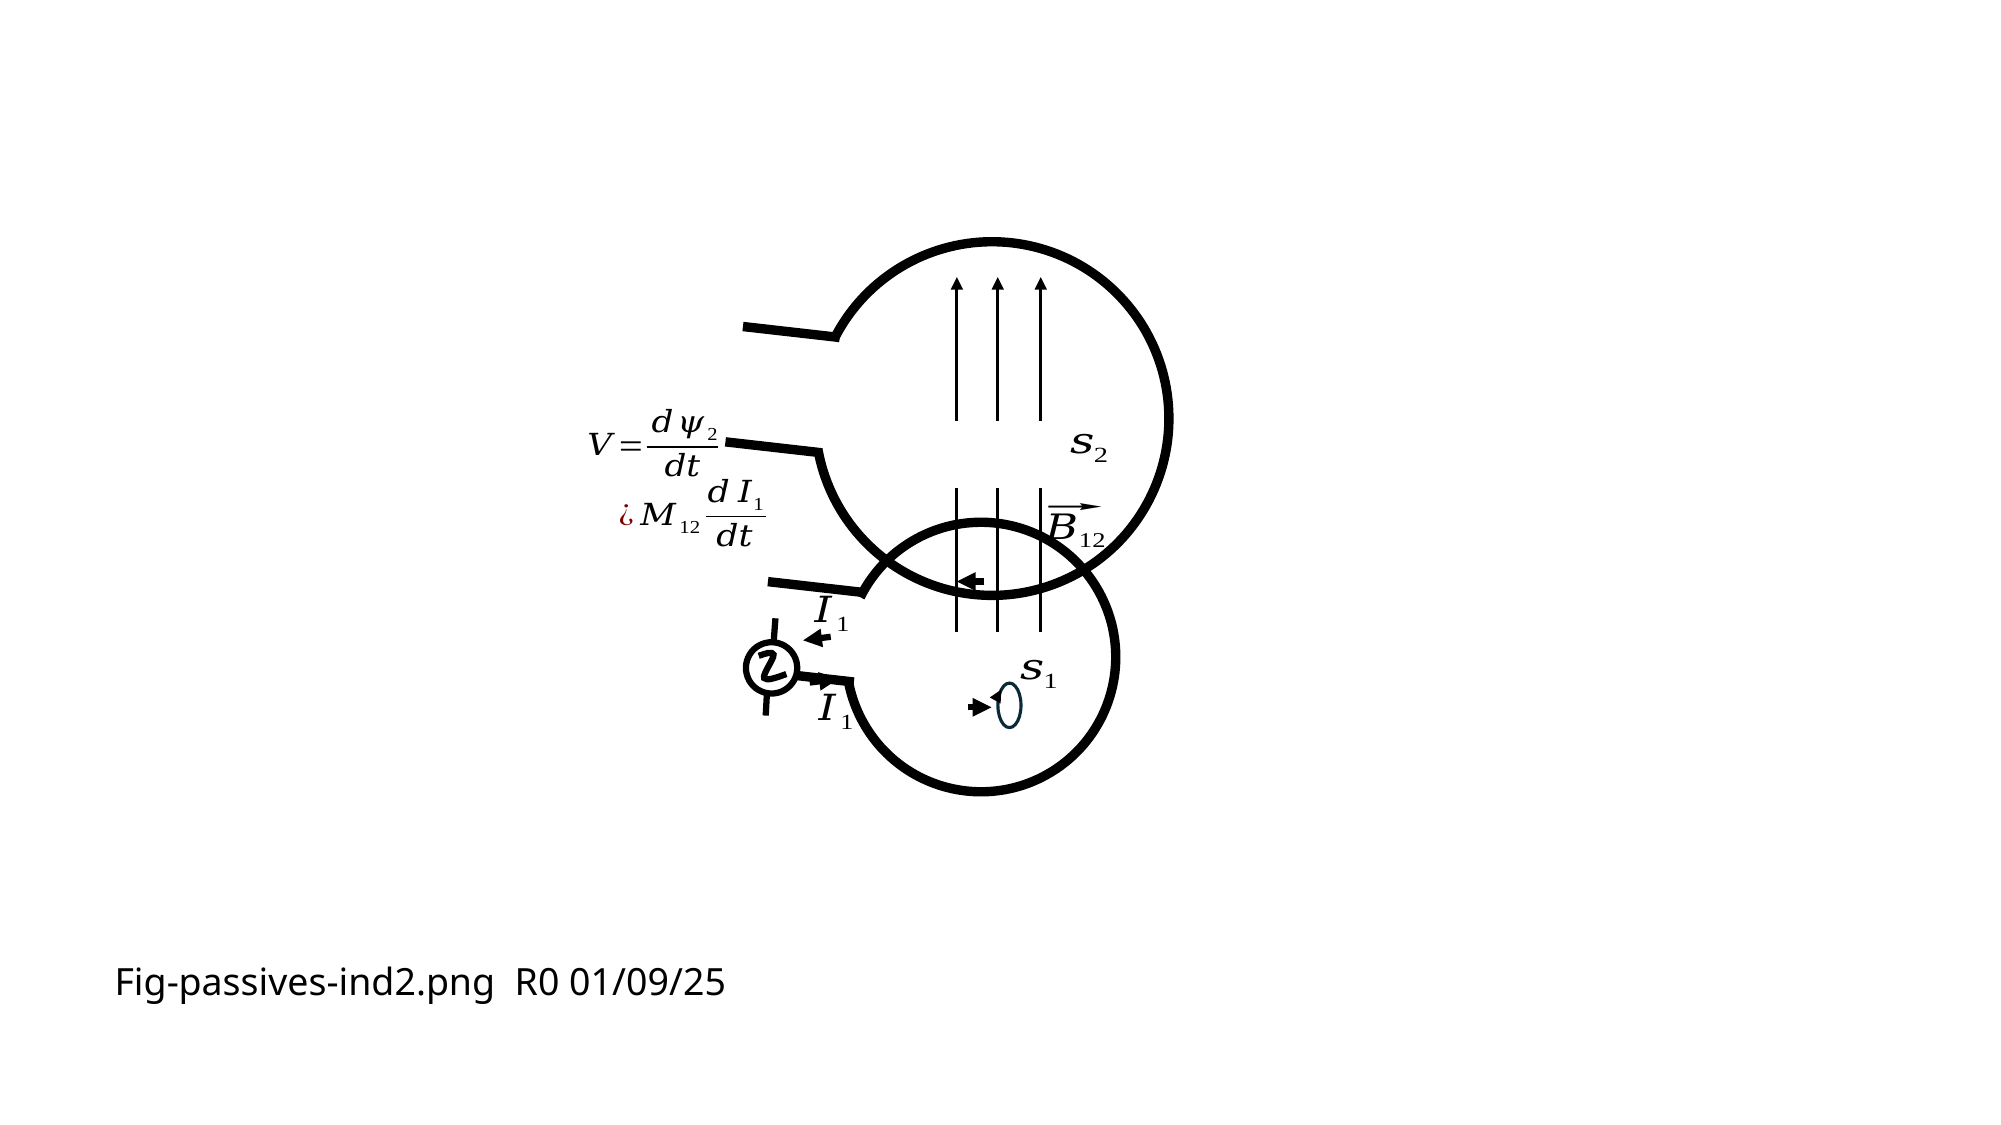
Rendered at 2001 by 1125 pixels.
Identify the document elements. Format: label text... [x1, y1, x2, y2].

text_box Fig-passives-ind2.png R0 01/09/25 [99, 950, 742, 1011]
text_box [586, 213, 1168, 799]
